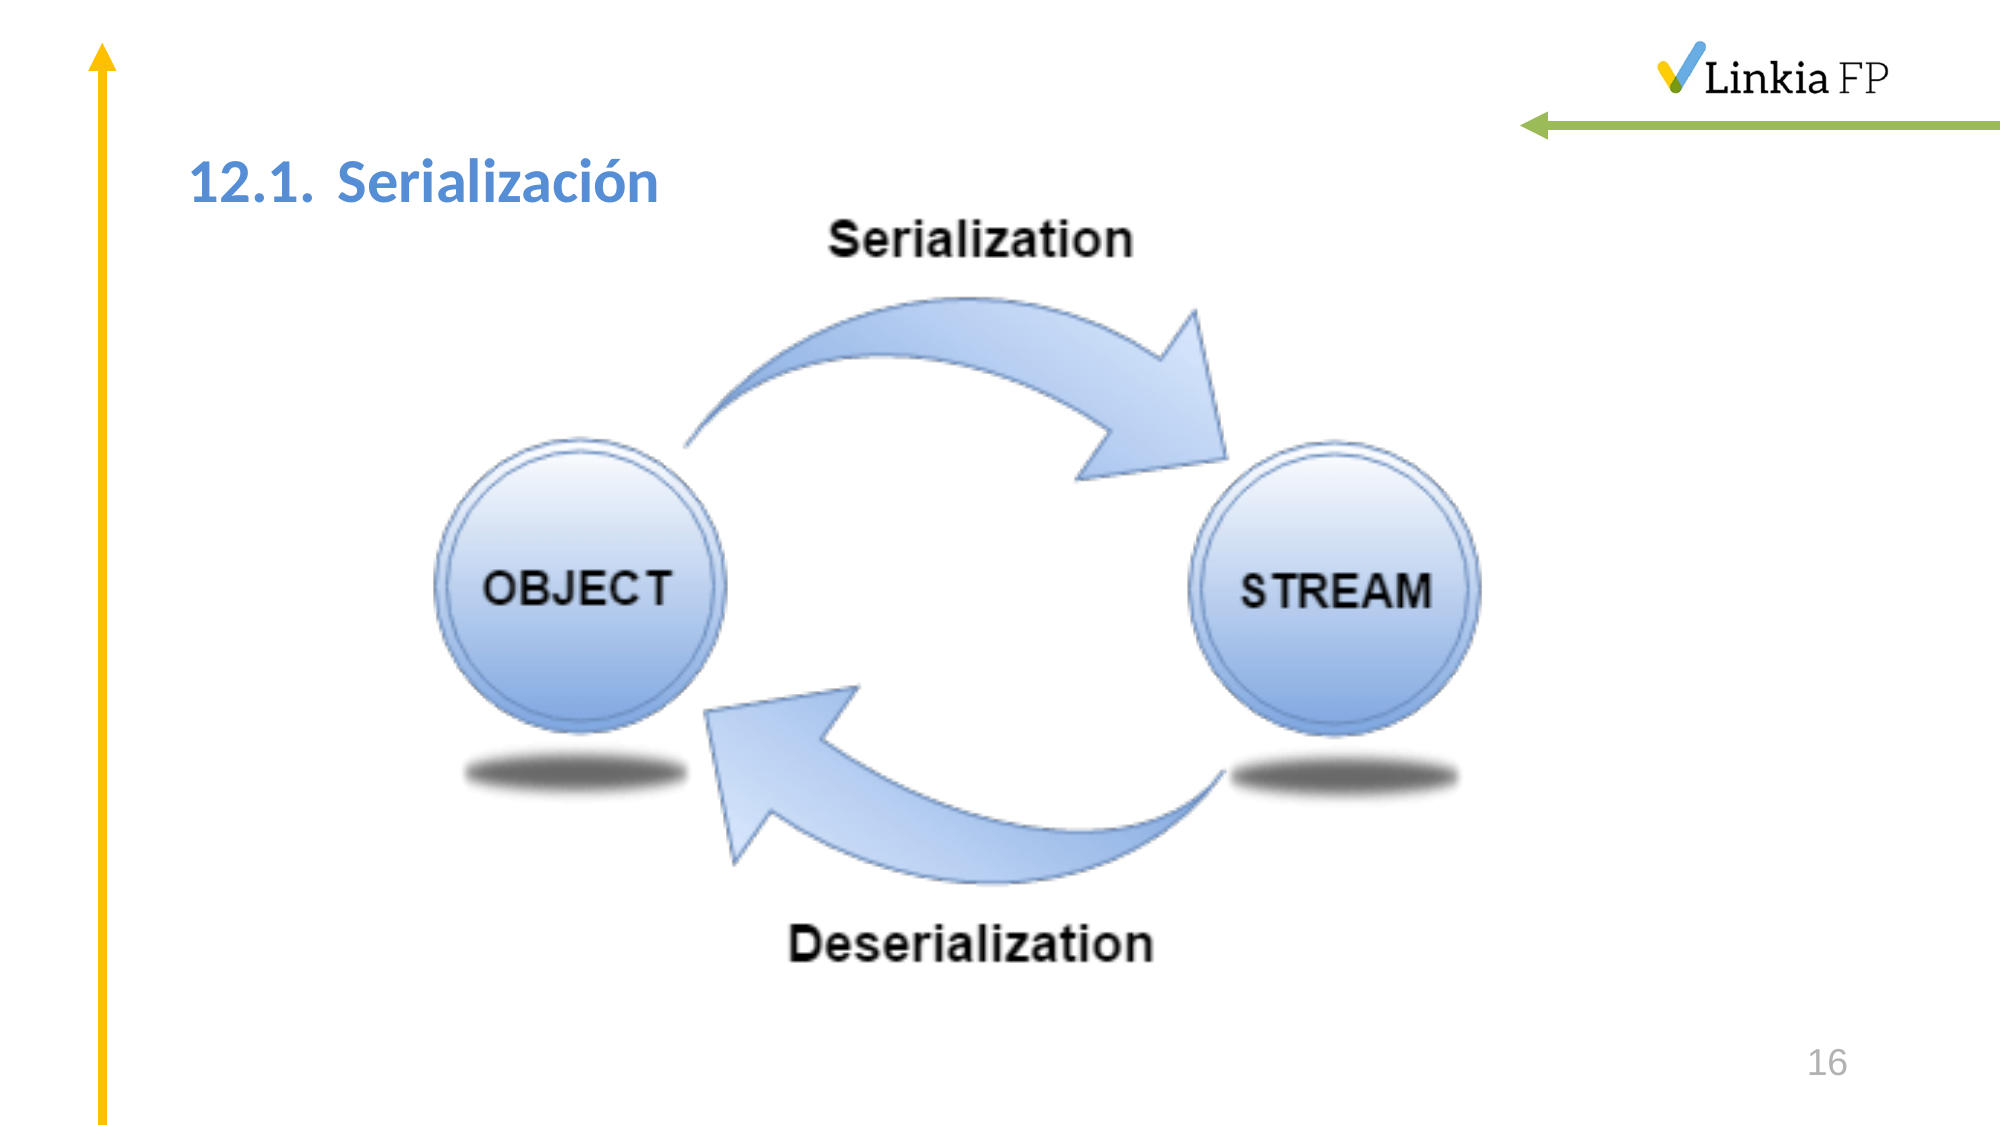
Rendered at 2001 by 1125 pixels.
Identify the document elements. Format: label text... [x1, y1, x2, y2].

picture [1649, 39, 1900, 95]
title 12.1. Serialización [173, 113, 430, 242]
picture [432, 113, 1485, 1070]
title 12.1. Serialización [1485, 113, 1981, 242]
slide_number 16 [1413, 1030, 1864, 1091]
